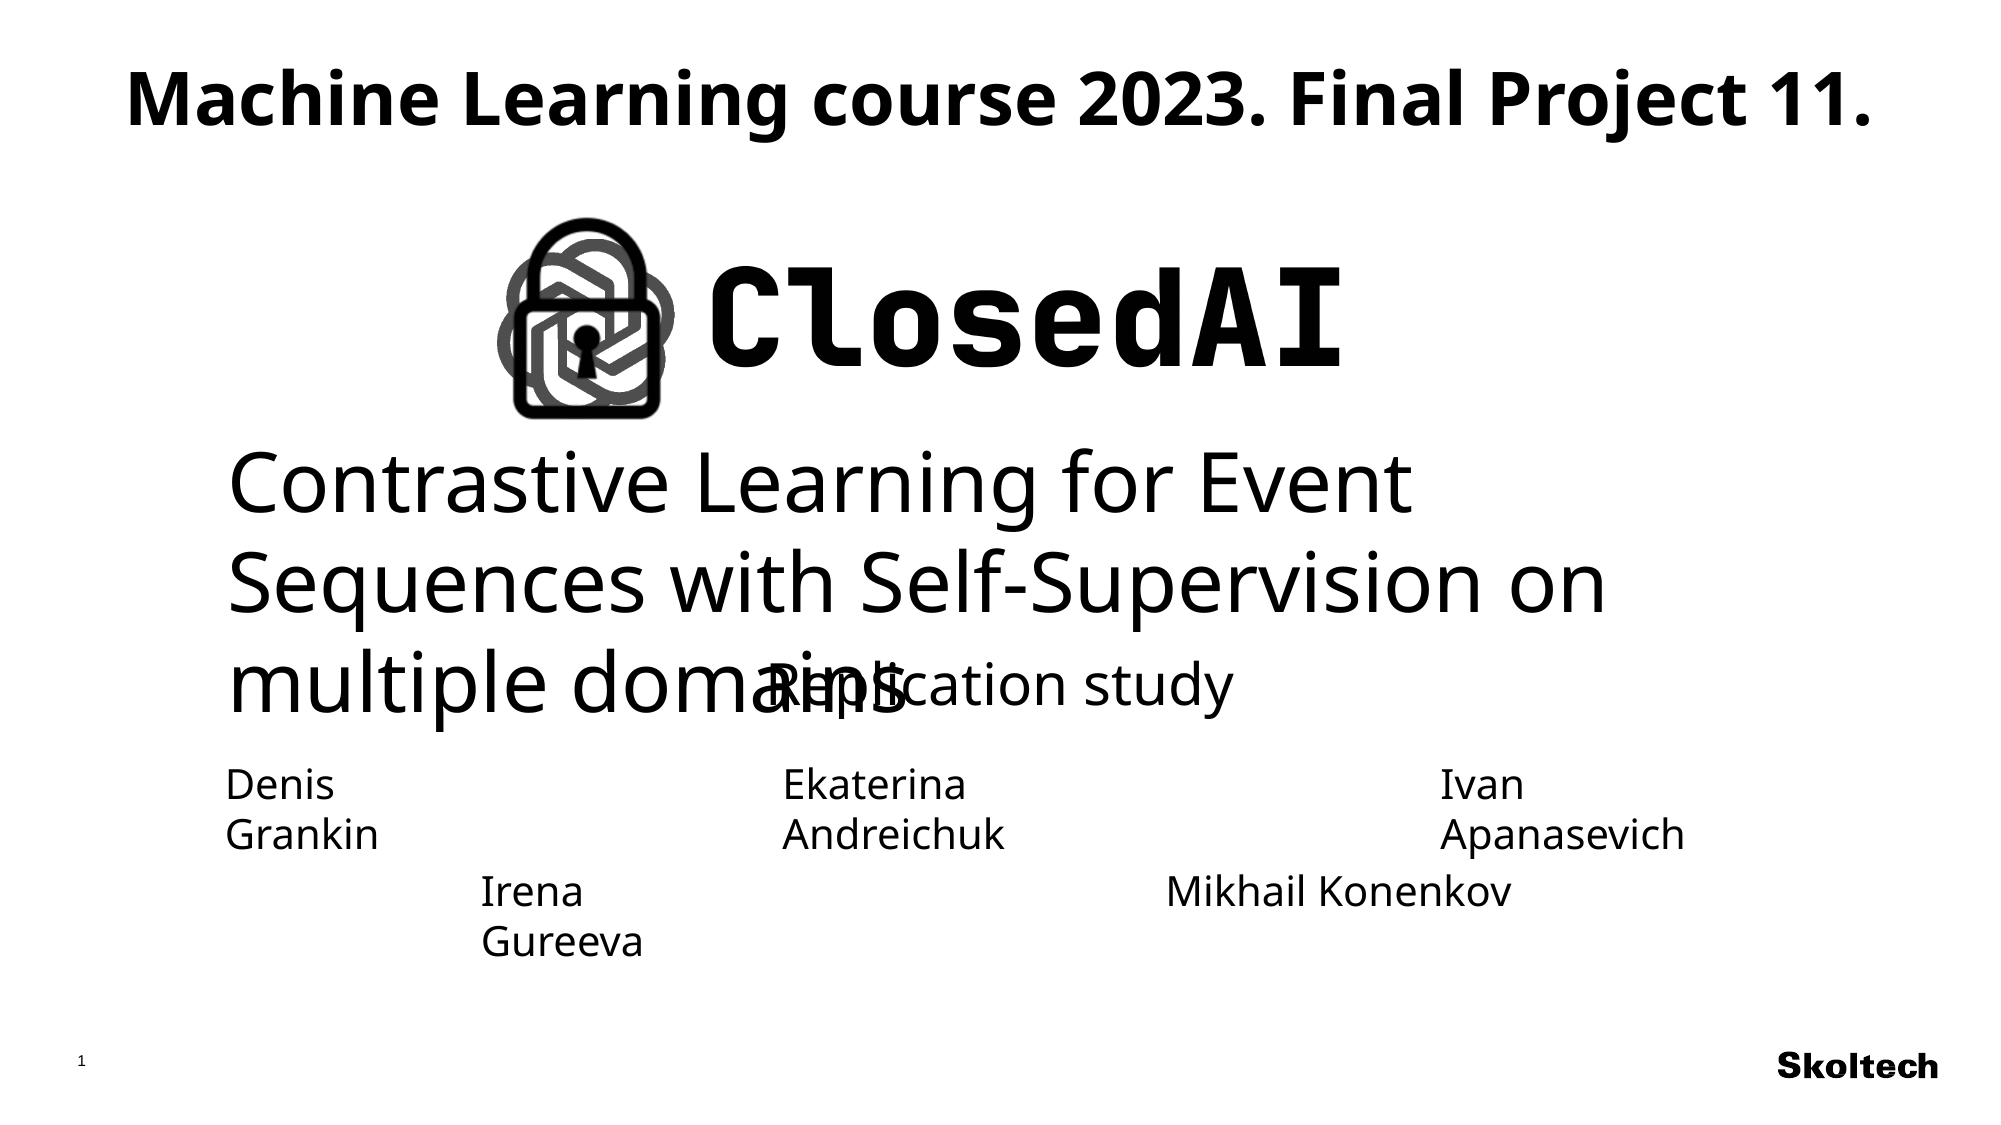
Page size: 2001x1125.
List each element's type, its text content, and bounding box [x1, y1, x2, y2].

text_box Ivan Apanasevich [1425, 750, 1790, 865]
text_box Contrastive Learning for Event Sequences with Self-Supervision on multiple domains [212, 421, 1850, 737]
slide_number 1 [62, 1042, 185, 1079]
text_box Mikhail Konenkov [1150, 857, 1534, 922]
text_box Replication study [742, 640, 1258, 725]
picture [466, 206, 1363, 431]
text_box Denis Grankin [210, 750, 512, 865]
text_box Irena Gureeva [466, 857, 768, 973]
title Machine Learning course 2023. Final Project 11. [62, 53, 1938, 151]
text_box Ekaterina Andreichuk [767, 750, 1207, 865]
